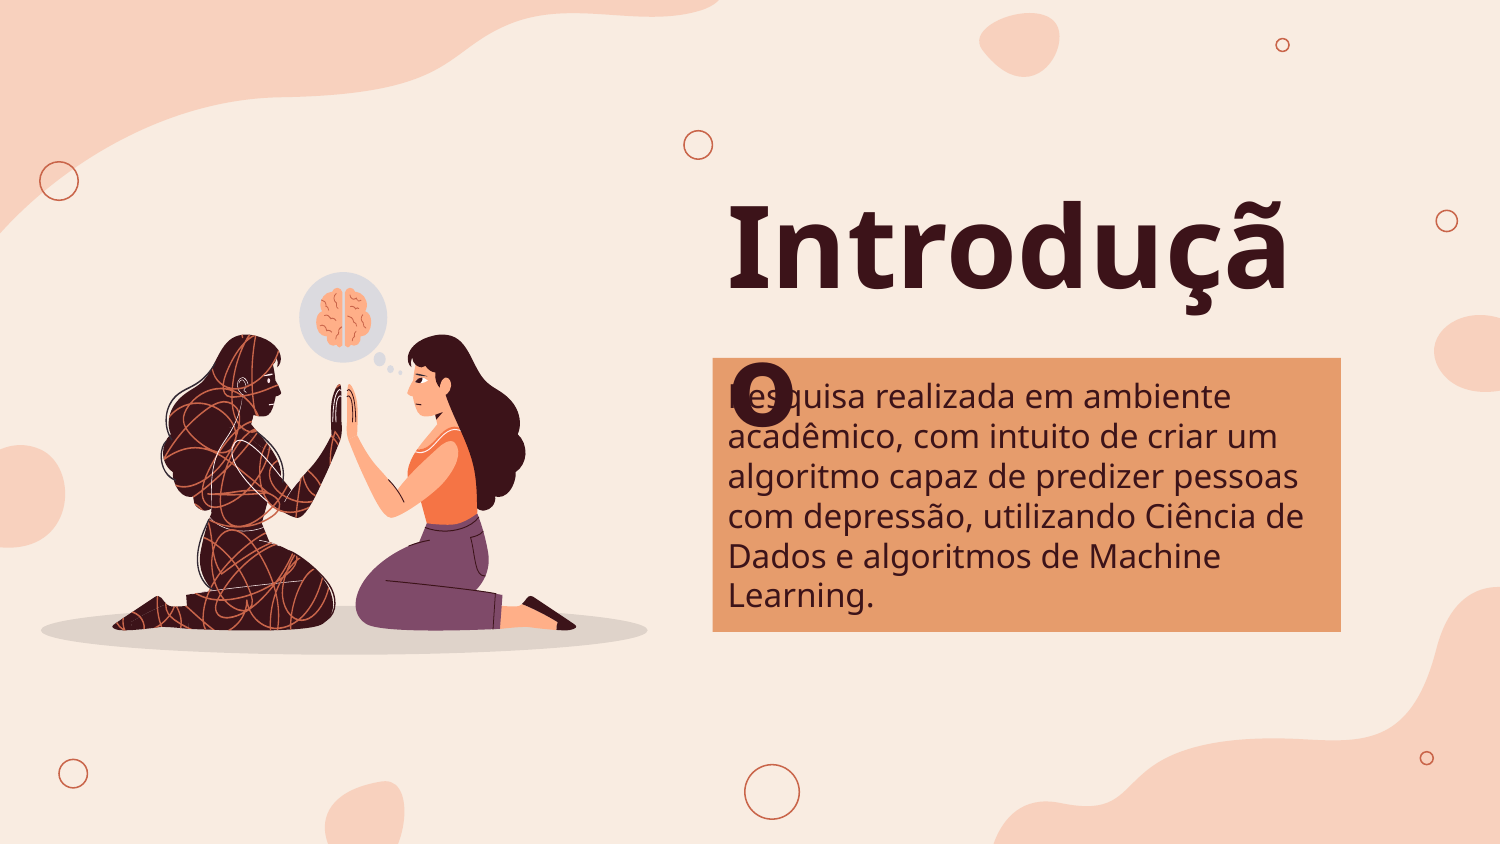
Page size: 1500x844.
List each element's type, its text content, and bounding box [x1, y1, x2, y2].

title Introdução [712, 159, 1365, 328]
text_box [683, 130, 713, 160]
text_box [40, 271, 648, 656]
subtitle Pesquisa realizada em ambiente acadêmico, com intuito de criar um algoritmo capaz de predizer pessoas com depressão, utilizando Ciência de Dados e algoritmos de Machine Learning. [712, 357, 1341, 632]
